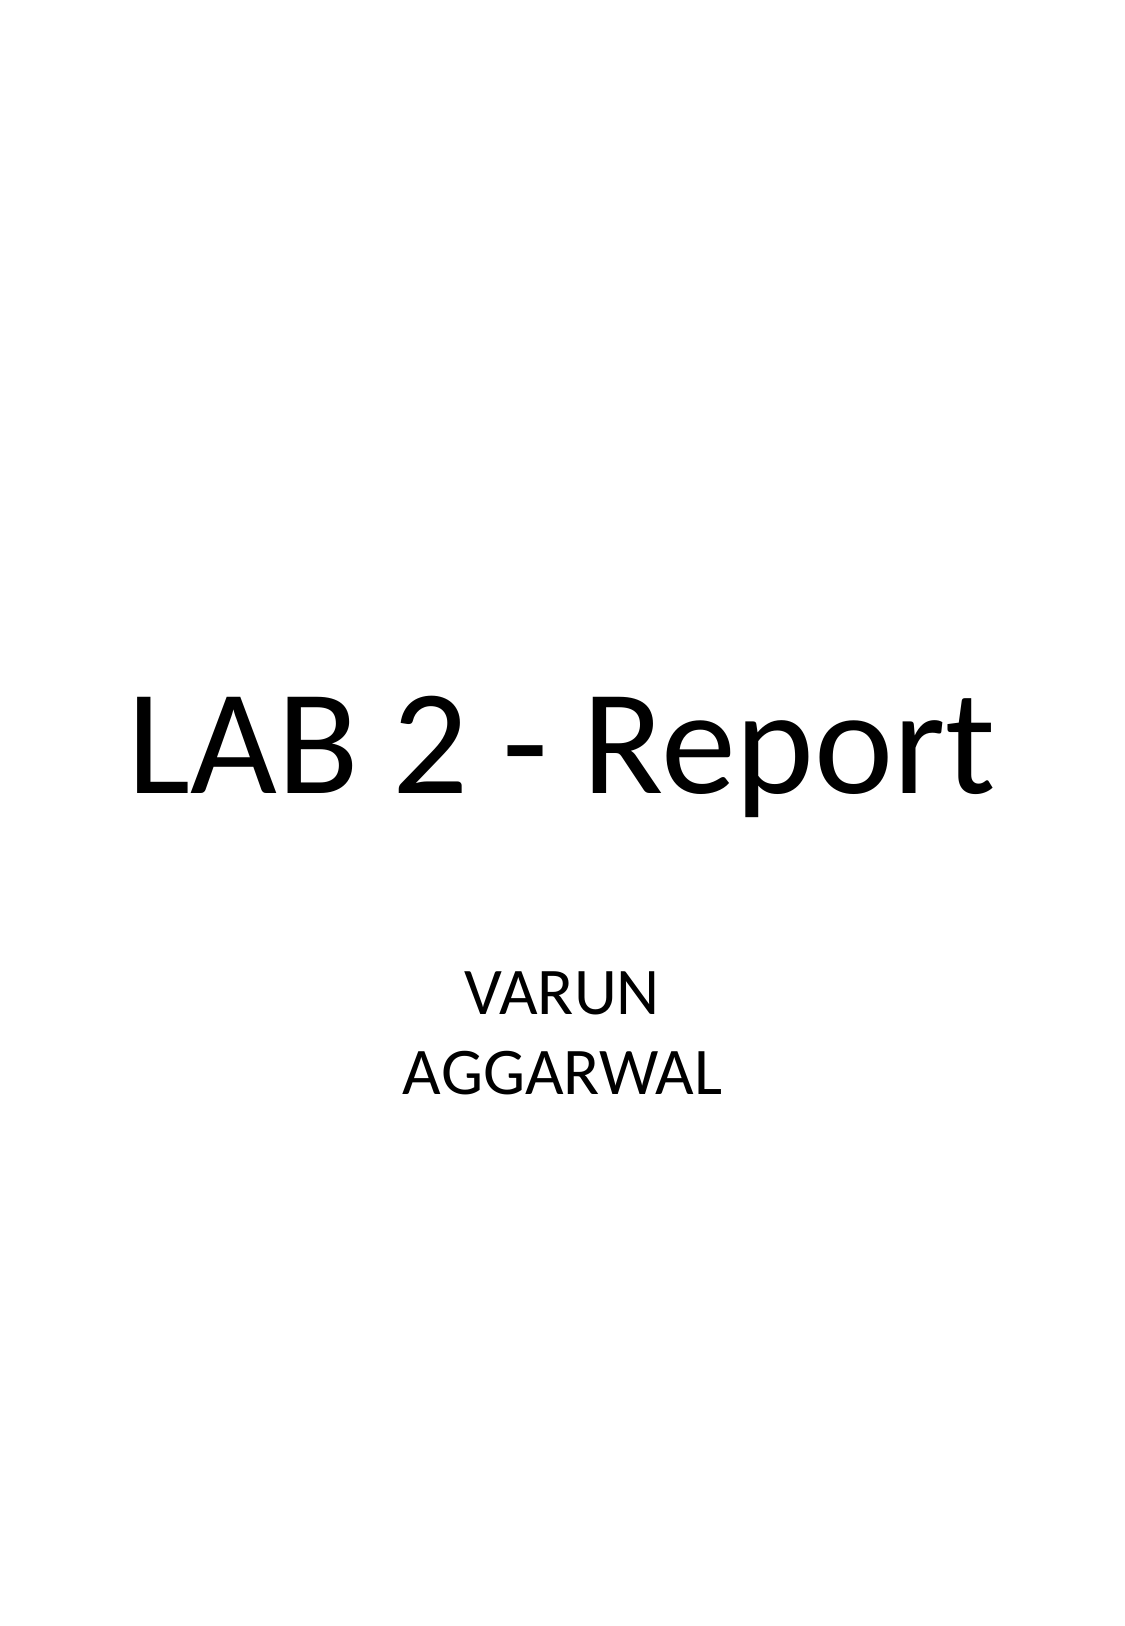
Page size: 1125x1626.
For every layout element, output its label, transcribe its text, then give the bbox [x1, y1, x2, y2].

text_box LAB 2 - Report [0, 635, 1125, 831]
text_box VARUN AGGARWAL [300, 940, 825, 1116]
